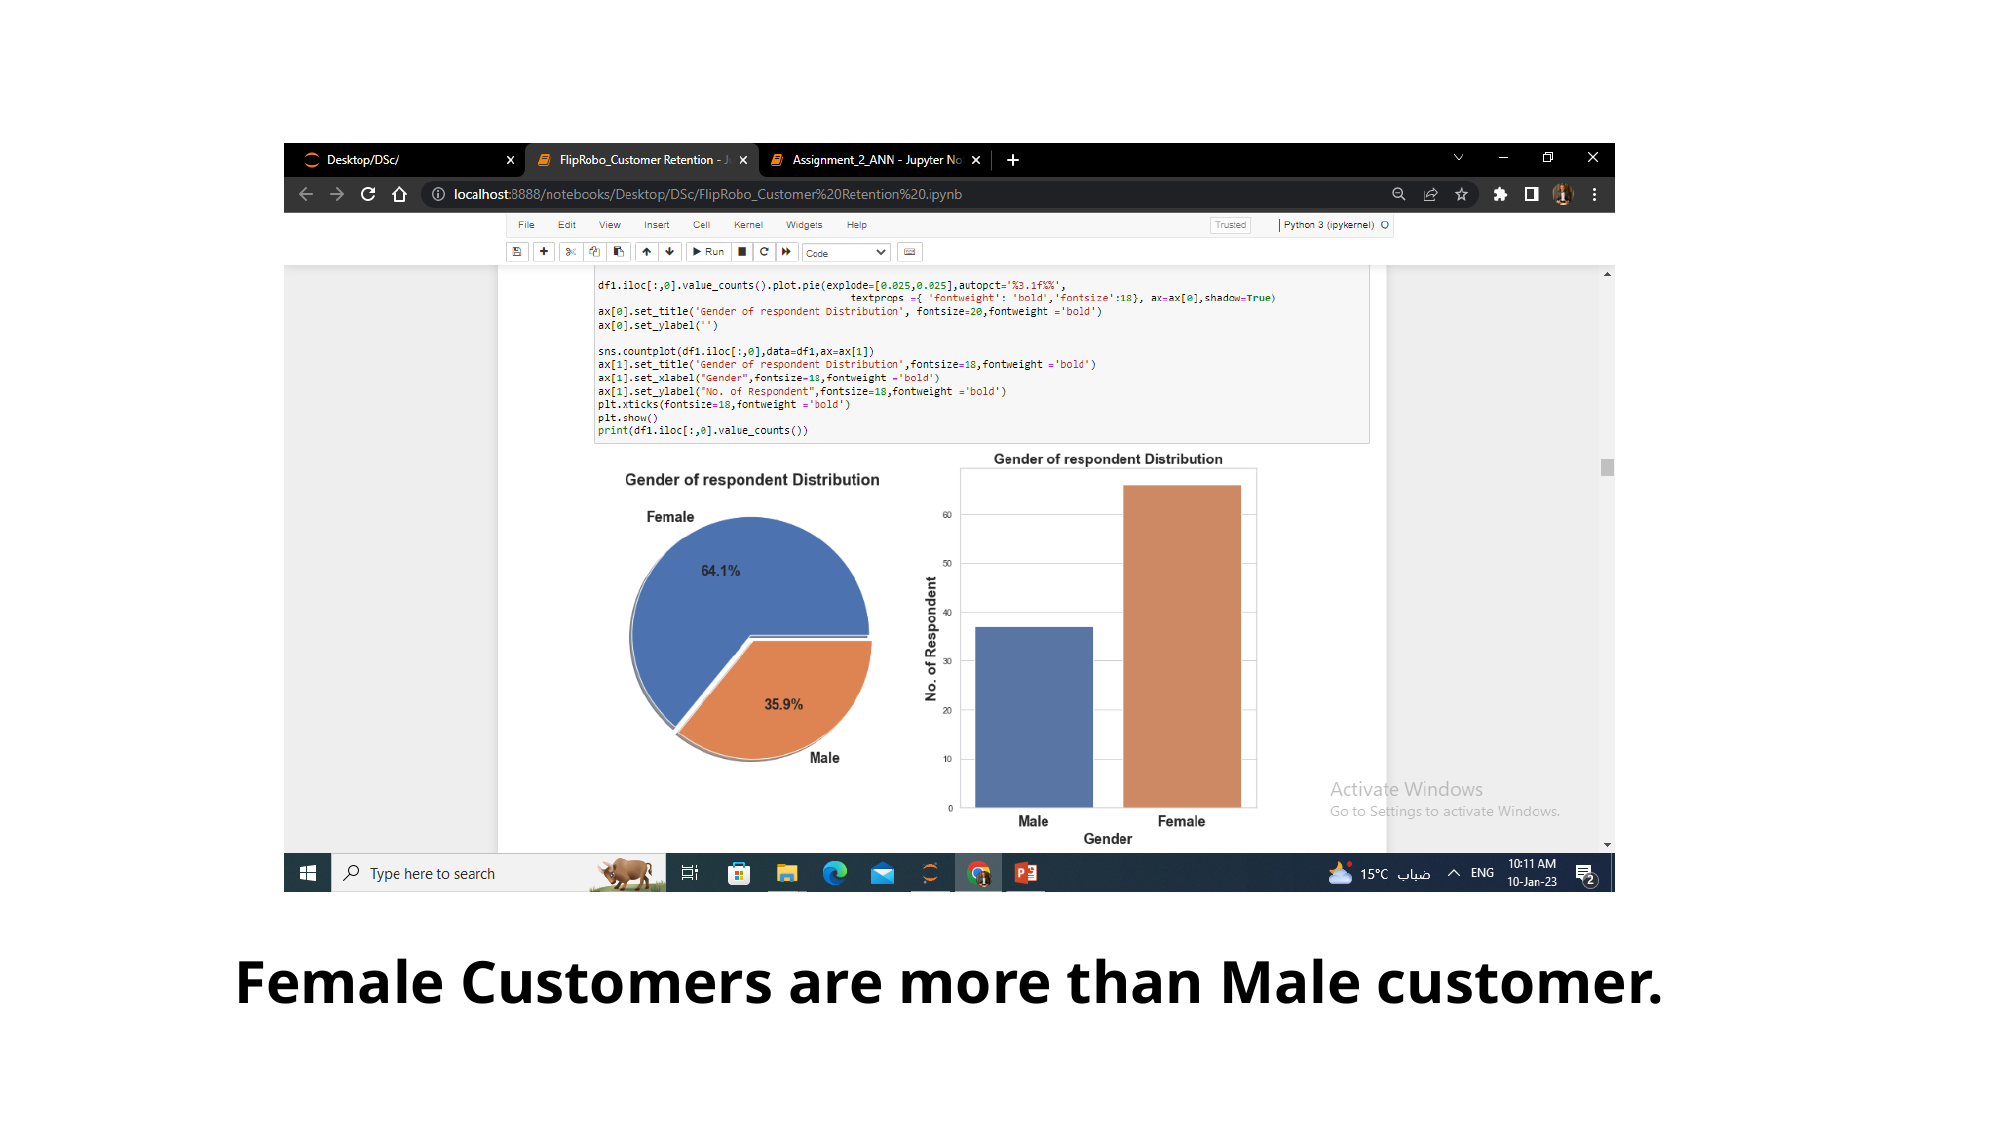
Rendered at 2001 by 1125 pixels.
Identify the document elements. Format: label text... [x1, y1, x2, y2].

picture [284, 143, 1615, 892]
text_box Female Customers are more than Male customer. [0, 938, 1951, 1024]
